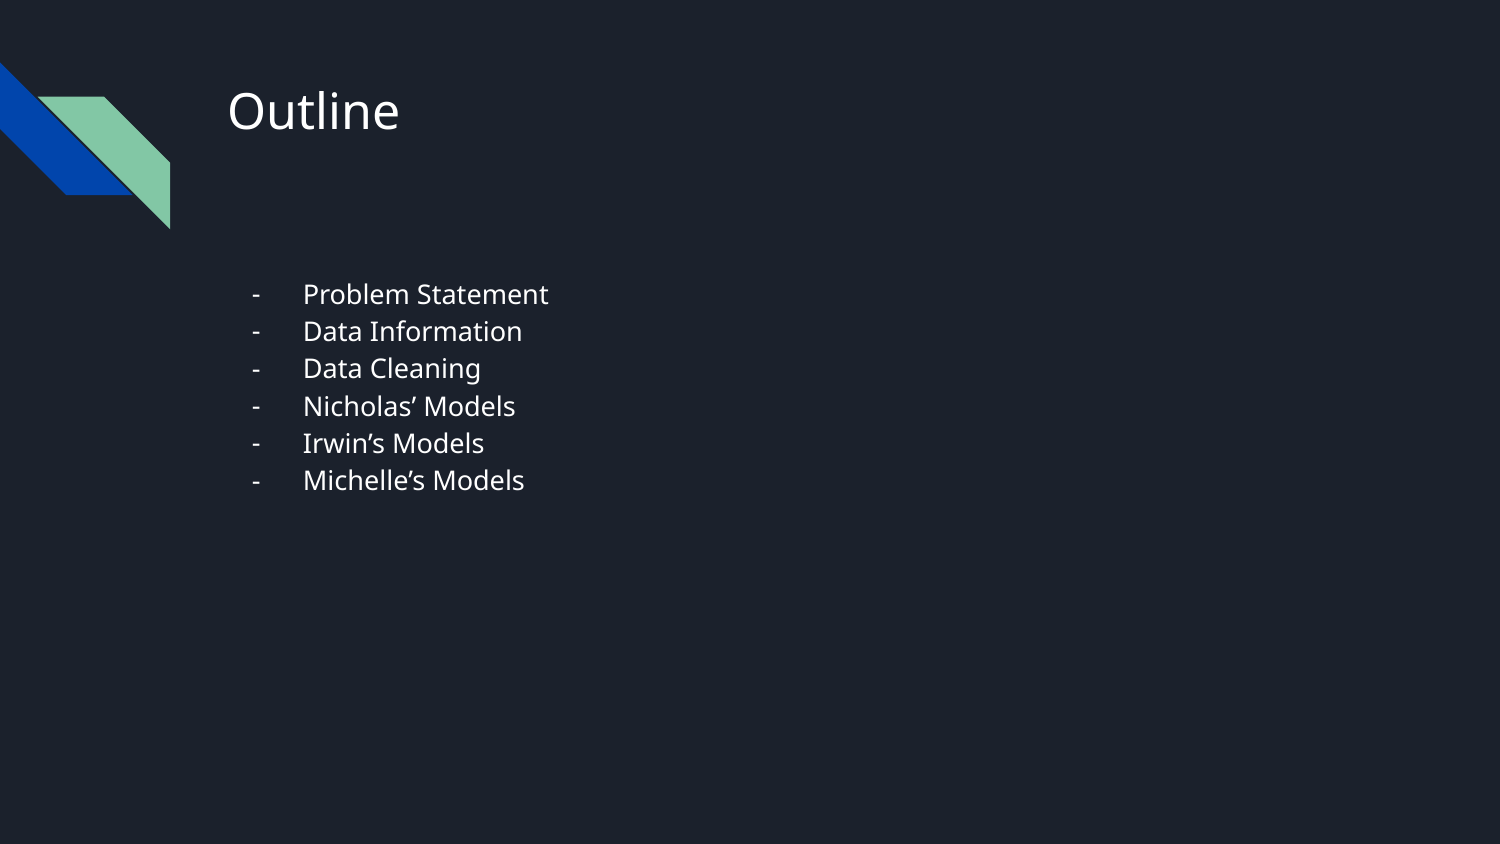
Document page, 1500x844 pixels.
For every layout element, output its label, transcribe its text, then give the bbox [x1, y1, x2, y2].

title Outline [212, 64, 1368, 215]
list Problem Statement Data Information Data Cleaning Nicholas’ Models Irwin’s Models Michelle’s Models [212, 257, 1368, 735]
